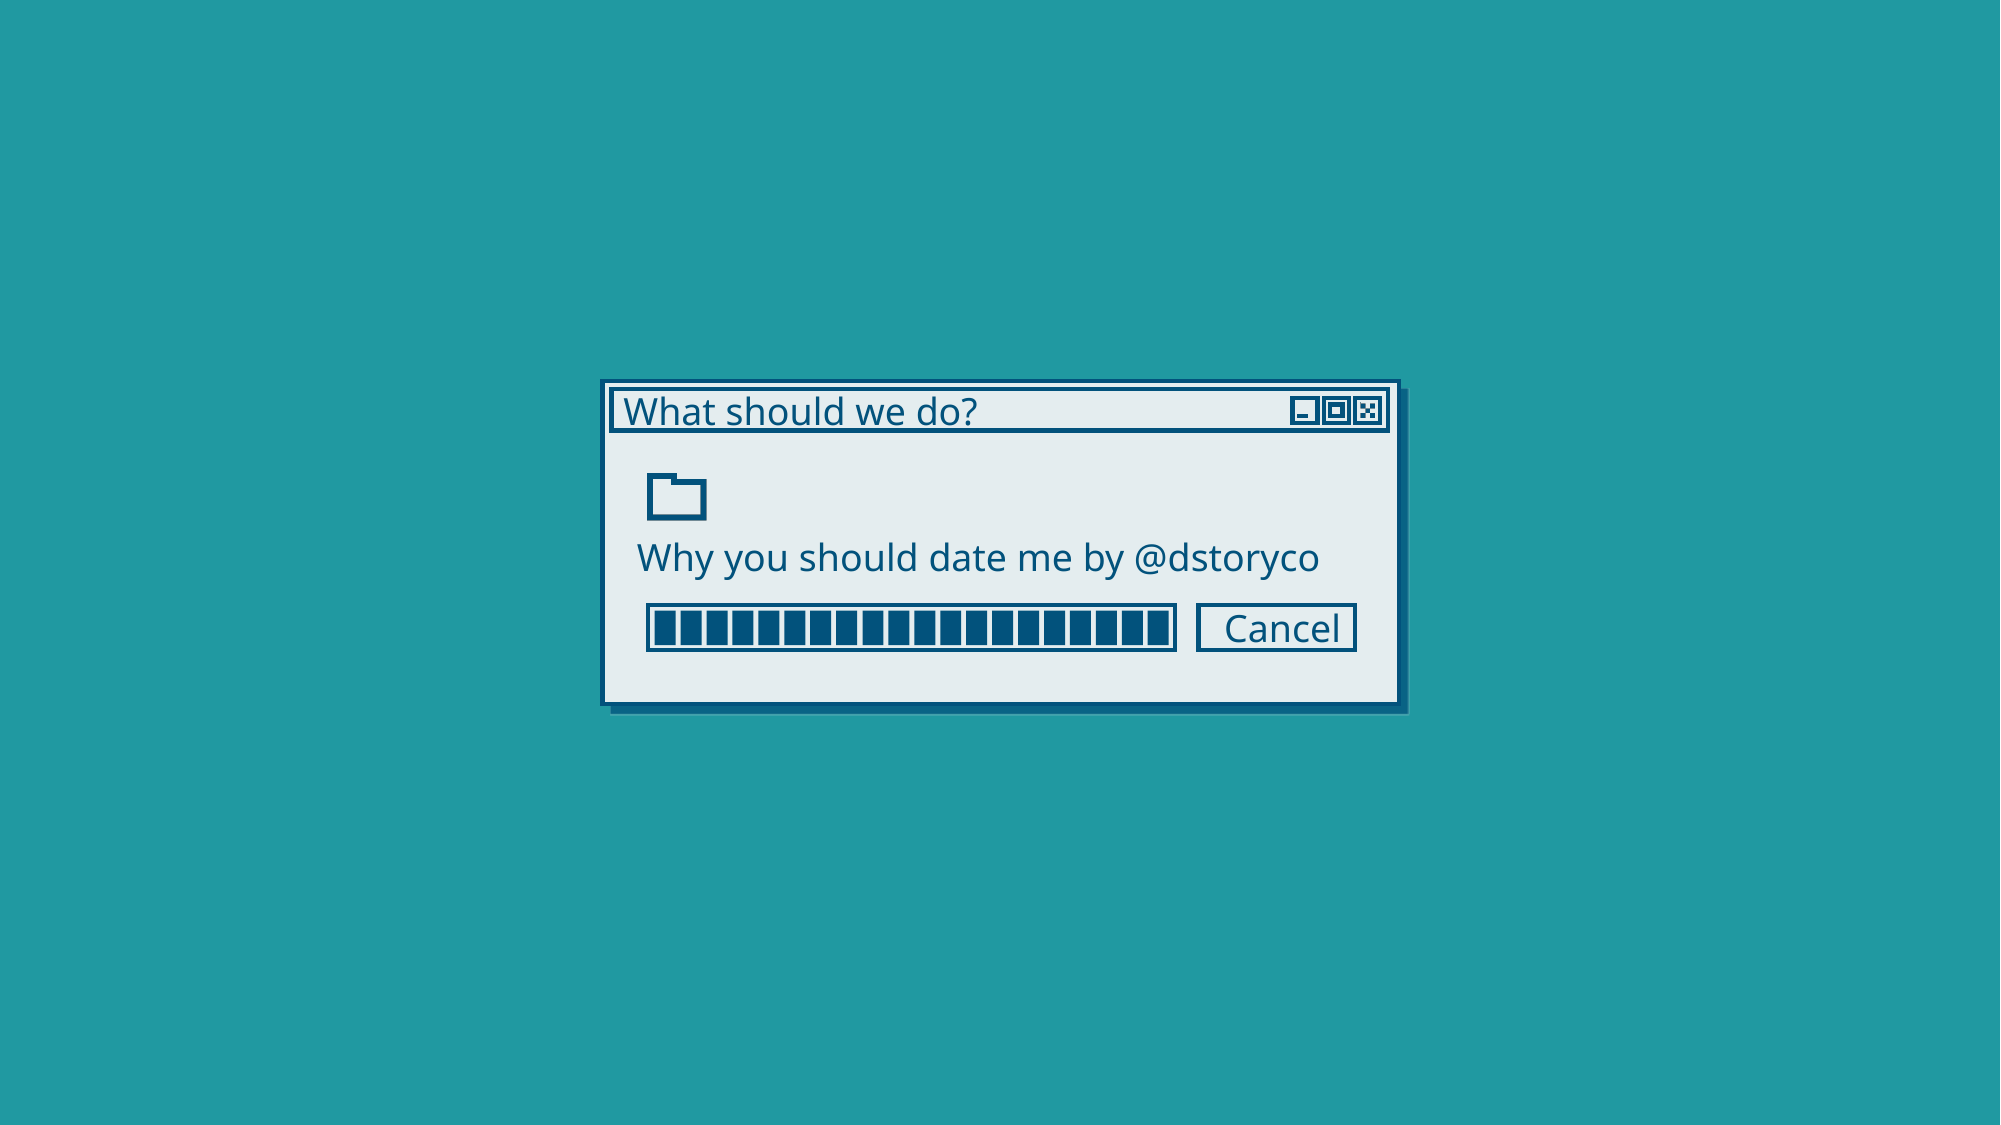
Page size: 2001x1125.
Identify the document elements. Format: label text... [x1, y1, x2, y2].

picture [641, 461, 712, 532]
text_box [861, 610, 884, 646]
text_box [965, 610, 988, 646]
text_box [887, 610, 910, 646]
text_box [913, 610, 936, 646]
text_box Why you should date me by @dstoryco [636, 533, 1322, 579]
text_box [647, 604, 1176, 651]
text_box [1147, 610, 1170, 646]
text_box [1095, 610, 1118, 646]
text_box [783, 610, 806, 646]
text_box Cancel [1197, 604, 1356, 651]
text_box [1043, 610, 1066, 646]
text_box [602, 380, 1400, 705]
text_box [991, 610, 1014, 646]
text_box [835, 610, 858, 646]
text_box [1017, 610, 1040, 646]
text_box [757, 610, 780, 646]
text_box [654, 610, 677, 646]
text_box [1069, 610, 1092, 646]
text_box [731, 610, 754, 646]
text_box [939, 610, 962, 646]
text_box [809, 610, 832, 646]
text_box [1292, 397, 1381, 423]
text_box [680, 610, 703, 646]
text_box [706, 610, 729, 646]
text_box What should we do? [611, 388, 1389, 432]
text_box [1121, 610, 1144, 646]
